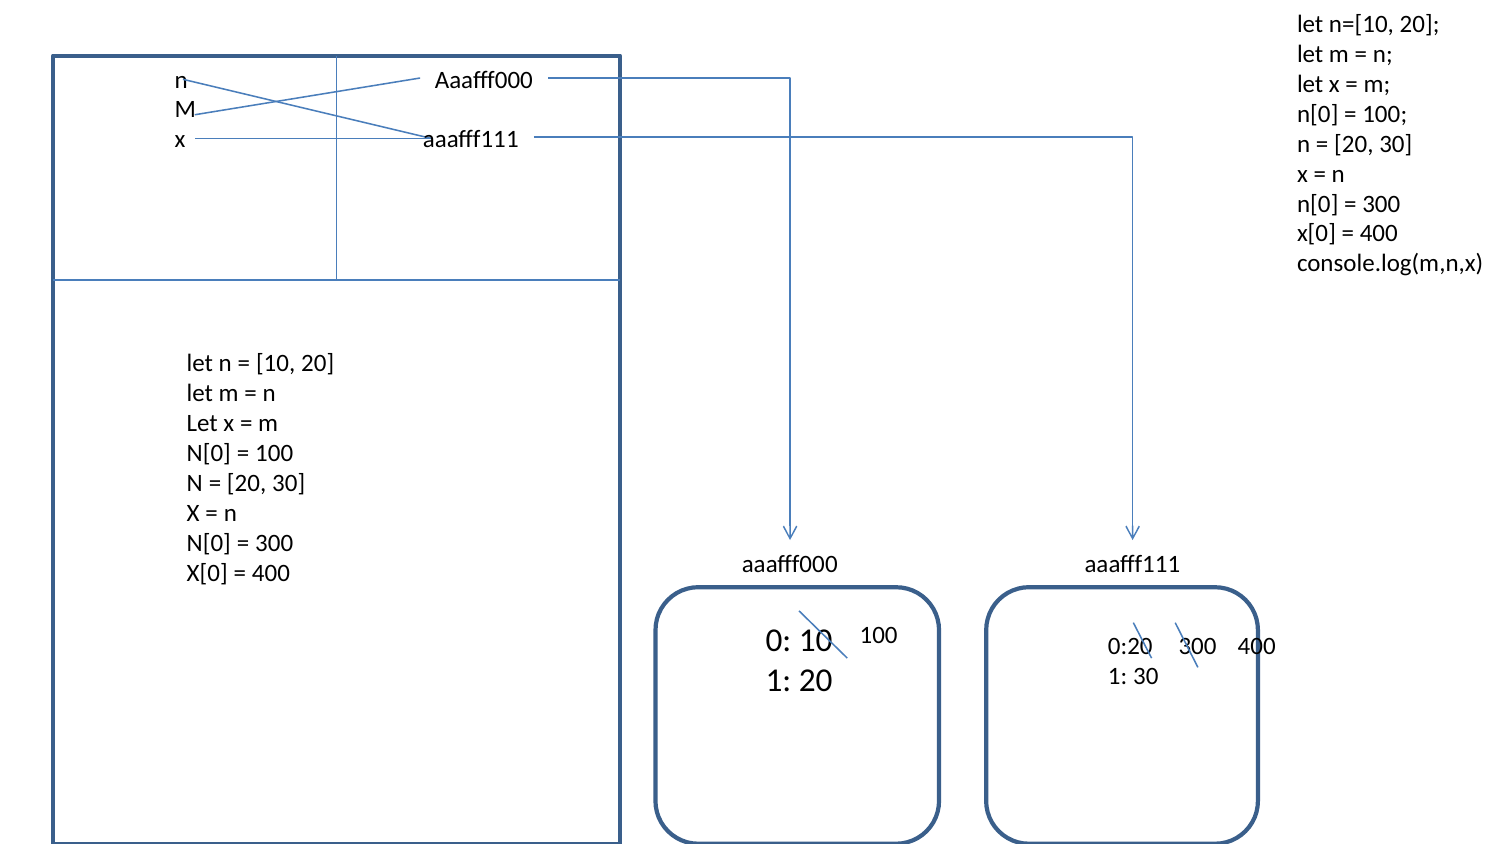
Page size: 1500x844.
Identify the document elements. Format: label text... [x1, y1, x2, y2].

text_box 300 [1199, 622, 1222, 668]
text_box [798, 610, 849, 659]
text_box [194, 78, 420, 115]
text_box 400 [1222, 622, 1291, 668]
text_box Aaafff000 [420, 55, 549, 101]
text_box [182, 78, 432, 139]
text_box aaafff111 [408, 114, 534, 160]
text_box aaafff111 [1069, 540, 1196, 585]
text_box 0:20 1: 30 [1093, 622, 1174, 698]
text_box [549, 78, 791, 135]
text_box aaafff000 [727, 548, 853, 585]
text_box 300 [1163, 622, 1173, 668]
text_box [1174, 622, 1199, 669]
text_box [653, 585, 942, 844]
text_box [51, 285, 622, 844]
text_box [984, 585, 1261, 844]
text_box [51, 54, 622, 283]
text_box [534, 137, 1133, 541]
text_box 0: 10 1: 20 [750, 610, 848, 706]
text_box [1133, 622, 1152, 659]
text_box let n = [10, 20] let m = n Let x = m N[0] = 100 N = [20, 30] X = n N[0] = 300 X[0] = 400 [171, 339, 350, 594]
text_box n M x [159, 55, 211, 161]
text_box 100 [850, 610, 913, 656]
text_box let n=[10, 20]; let m = n; let x = m; n[0] = 100; n = [20, 30] x = n n[0] = 300 x[0] = 400 console.log(m,n,x) [1282, 0, 1499, 285]
